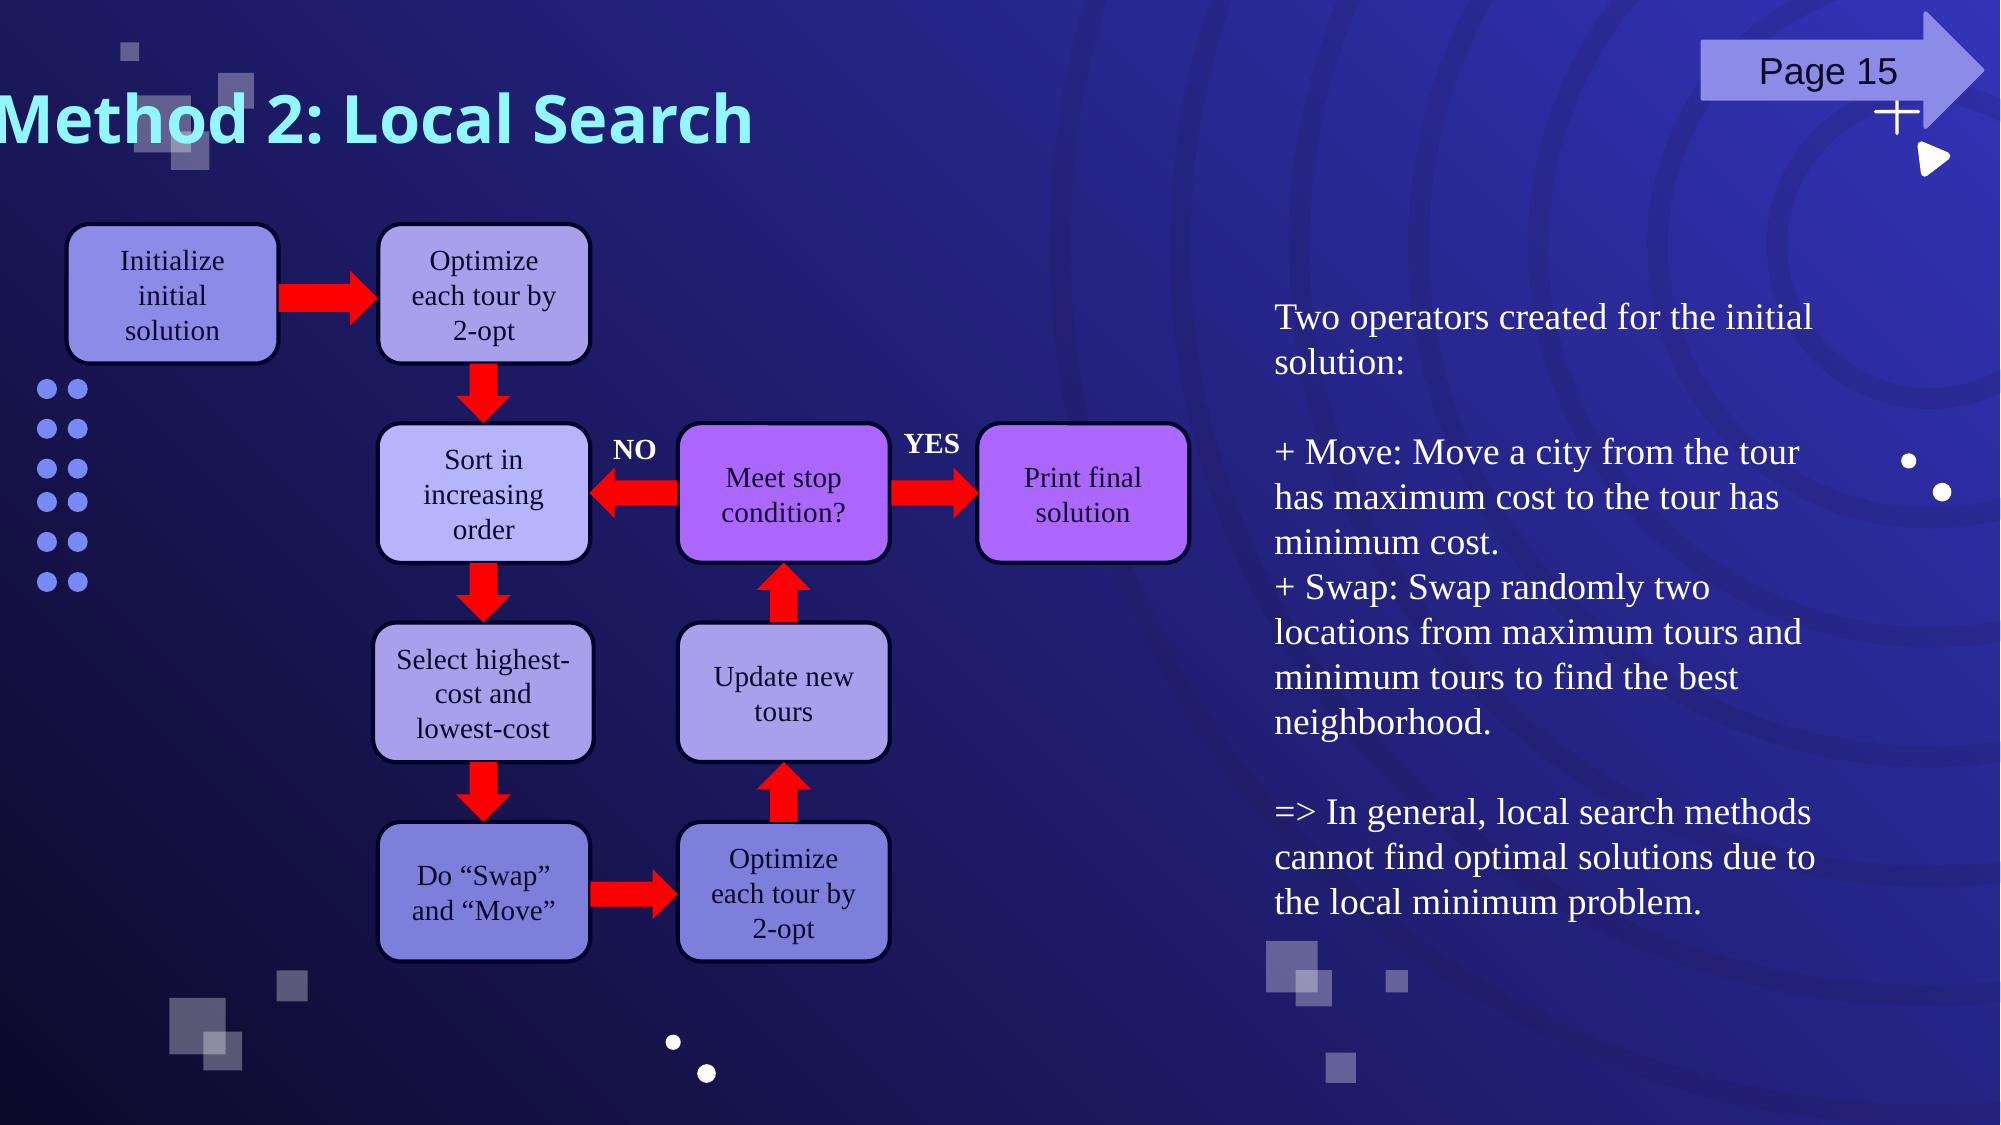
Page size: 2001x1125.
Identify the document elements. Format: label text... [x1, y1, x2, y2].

text_box Method 2: Local Search [0, 64, 854, 170]
text_box Page 15 [1700, 11, 1985, 129]
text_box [66, 223, 1190, 962]
text_box Two operators created for the initial solution: + Move: Move a city from the tour has maximum cost to the tour has minimum cost. + Swap: Swap randomly two locations from maximum tours and minimum tours to find the best neighborhood. => In general, local search methods cannot find optimal solutions due to the local minimum problem. [1259, 284, 1843, 930]
